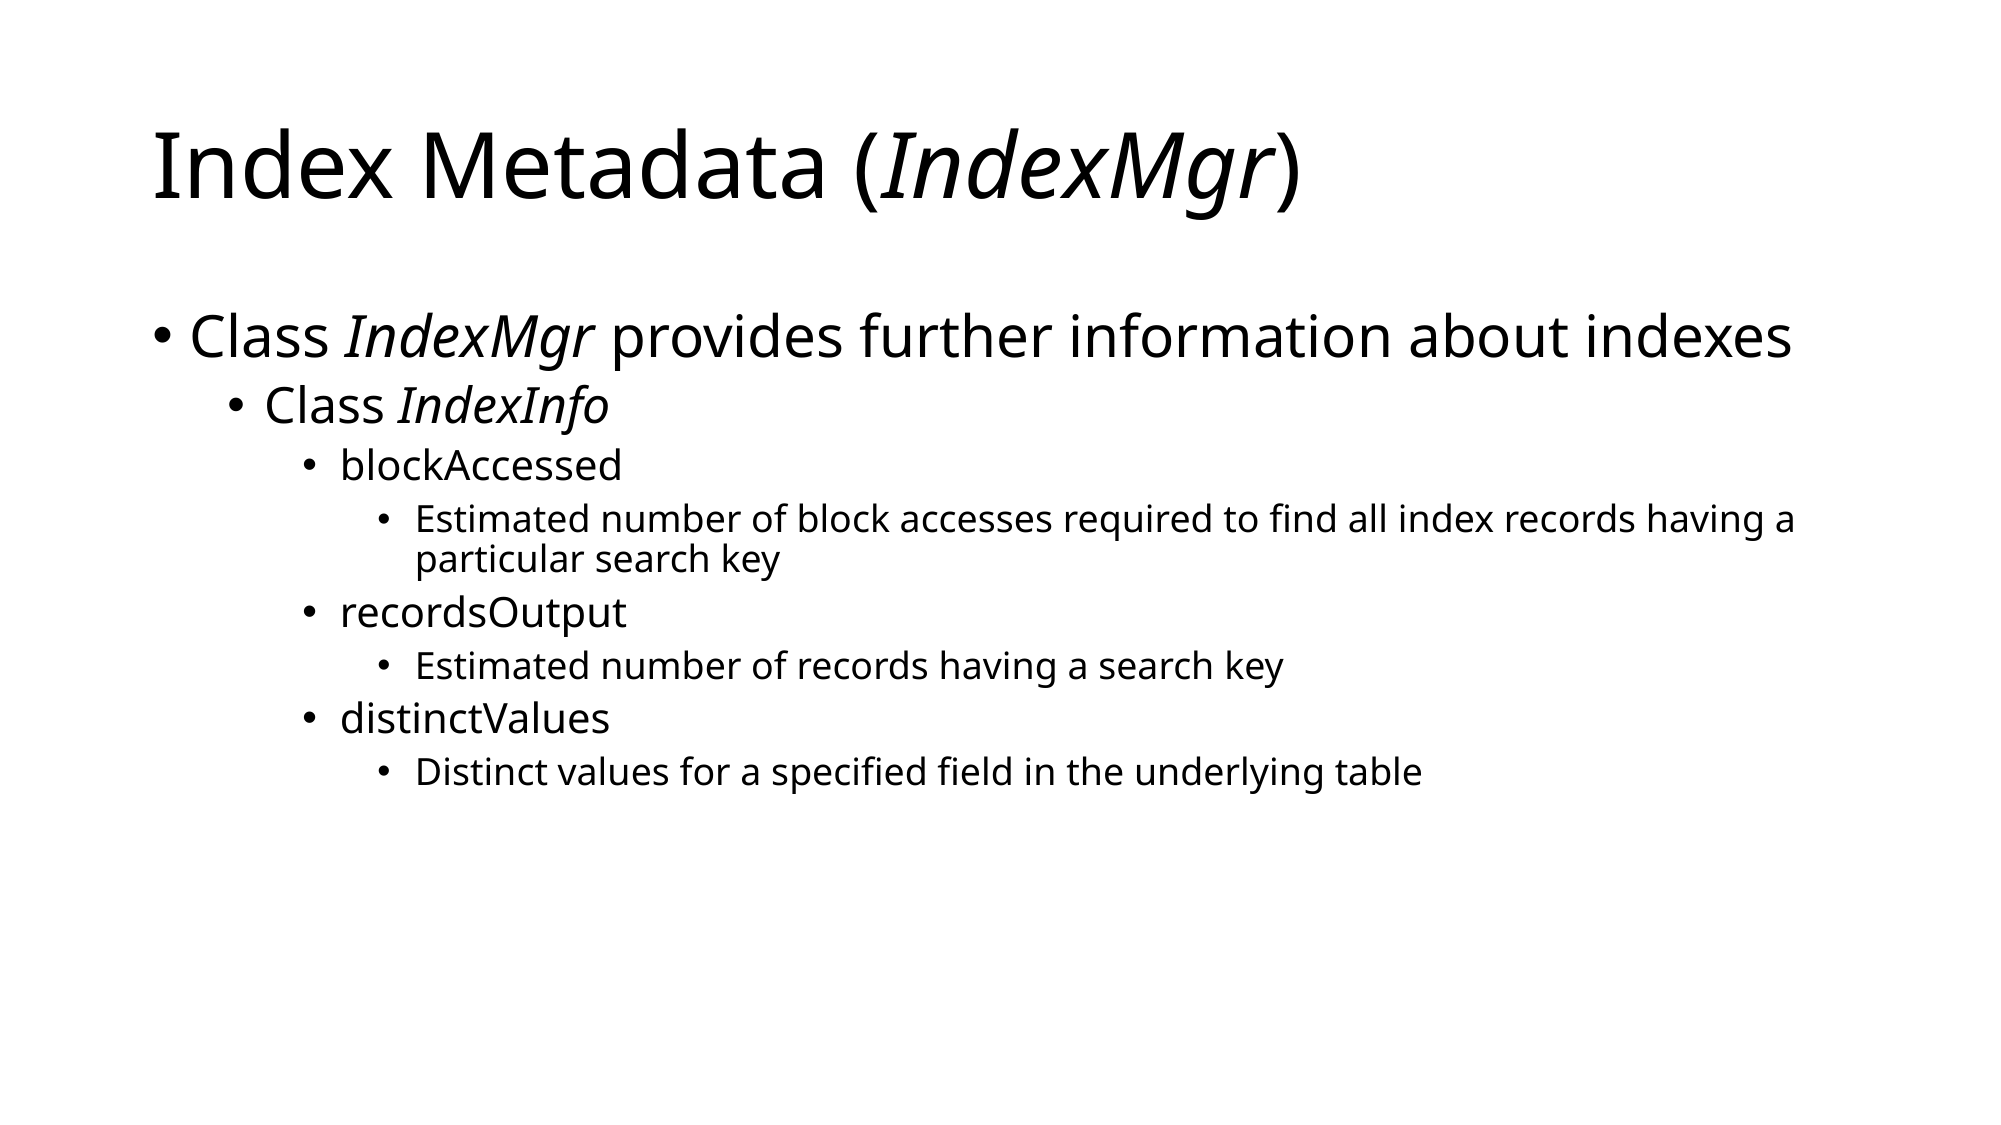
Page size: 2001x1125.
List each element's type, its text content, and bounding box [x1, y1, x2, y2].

title Index Metadata (IndexMgr) [137, 59, 1863, 278]
list Class IndexMgr provides further information about indexes Class IndexInfo blockAccessed Estimated number of block accesses required to find all index records having a particular search key recordsOutput Estimated number of records having a search key distinctValues Distinct values for a specified field in the underlying table [137, 299, 1863, 1014]
